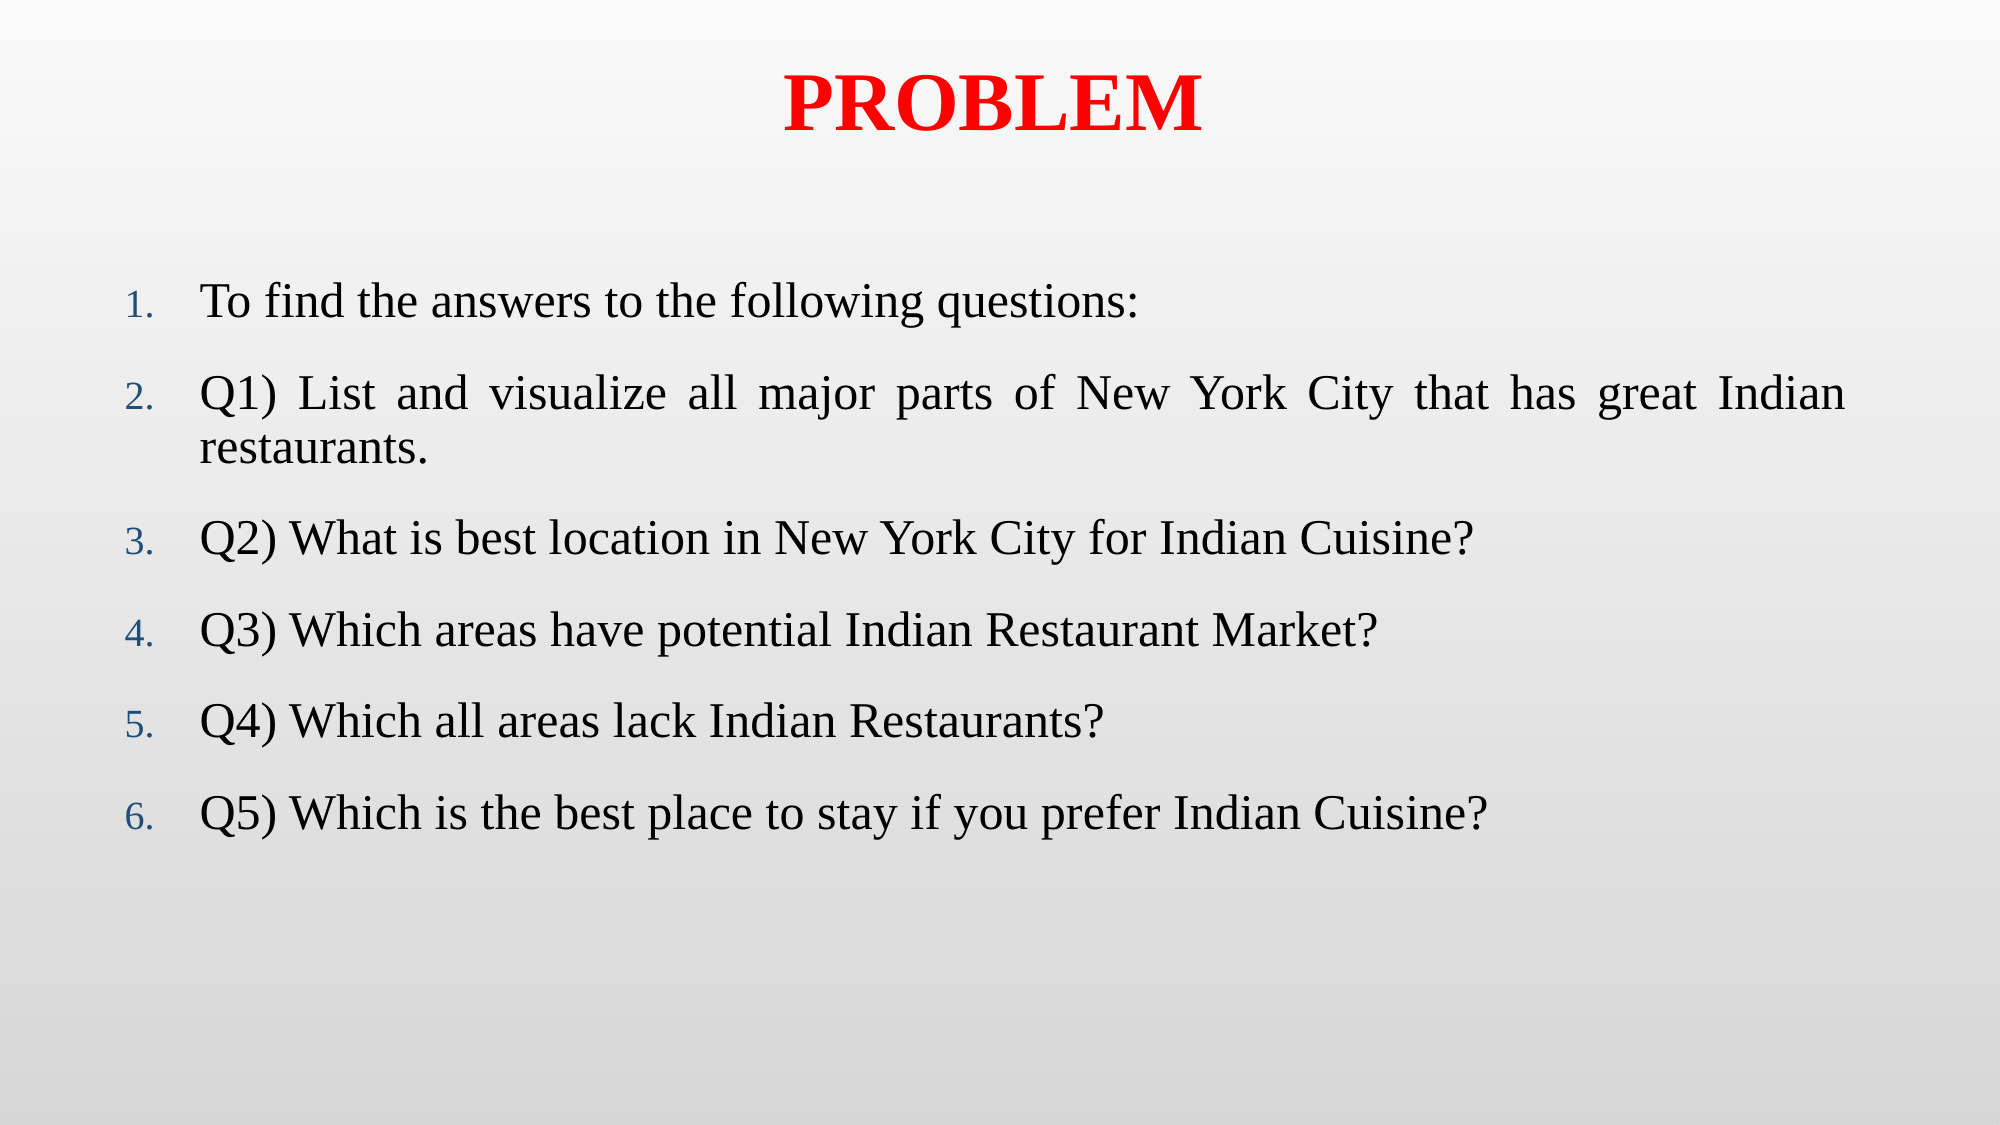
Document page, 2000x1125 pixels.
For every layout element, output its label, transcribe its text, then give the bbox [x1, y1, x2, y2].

title Problem [31, 42, 1957, 157]
list To find the answers to the following questions: Q1) List and visualize all major parts of New York City that has great Indian restaurants. Q2) What is best location in New York City for Indian Cuisine? Q3) Which areas have potential Indian Restaurant Market? Q4) Which all areas lack Indian Restaurants? Q5) Which is the best place to stay if you prefer Indian Cuisine? [101, 267, 1862, 980]
